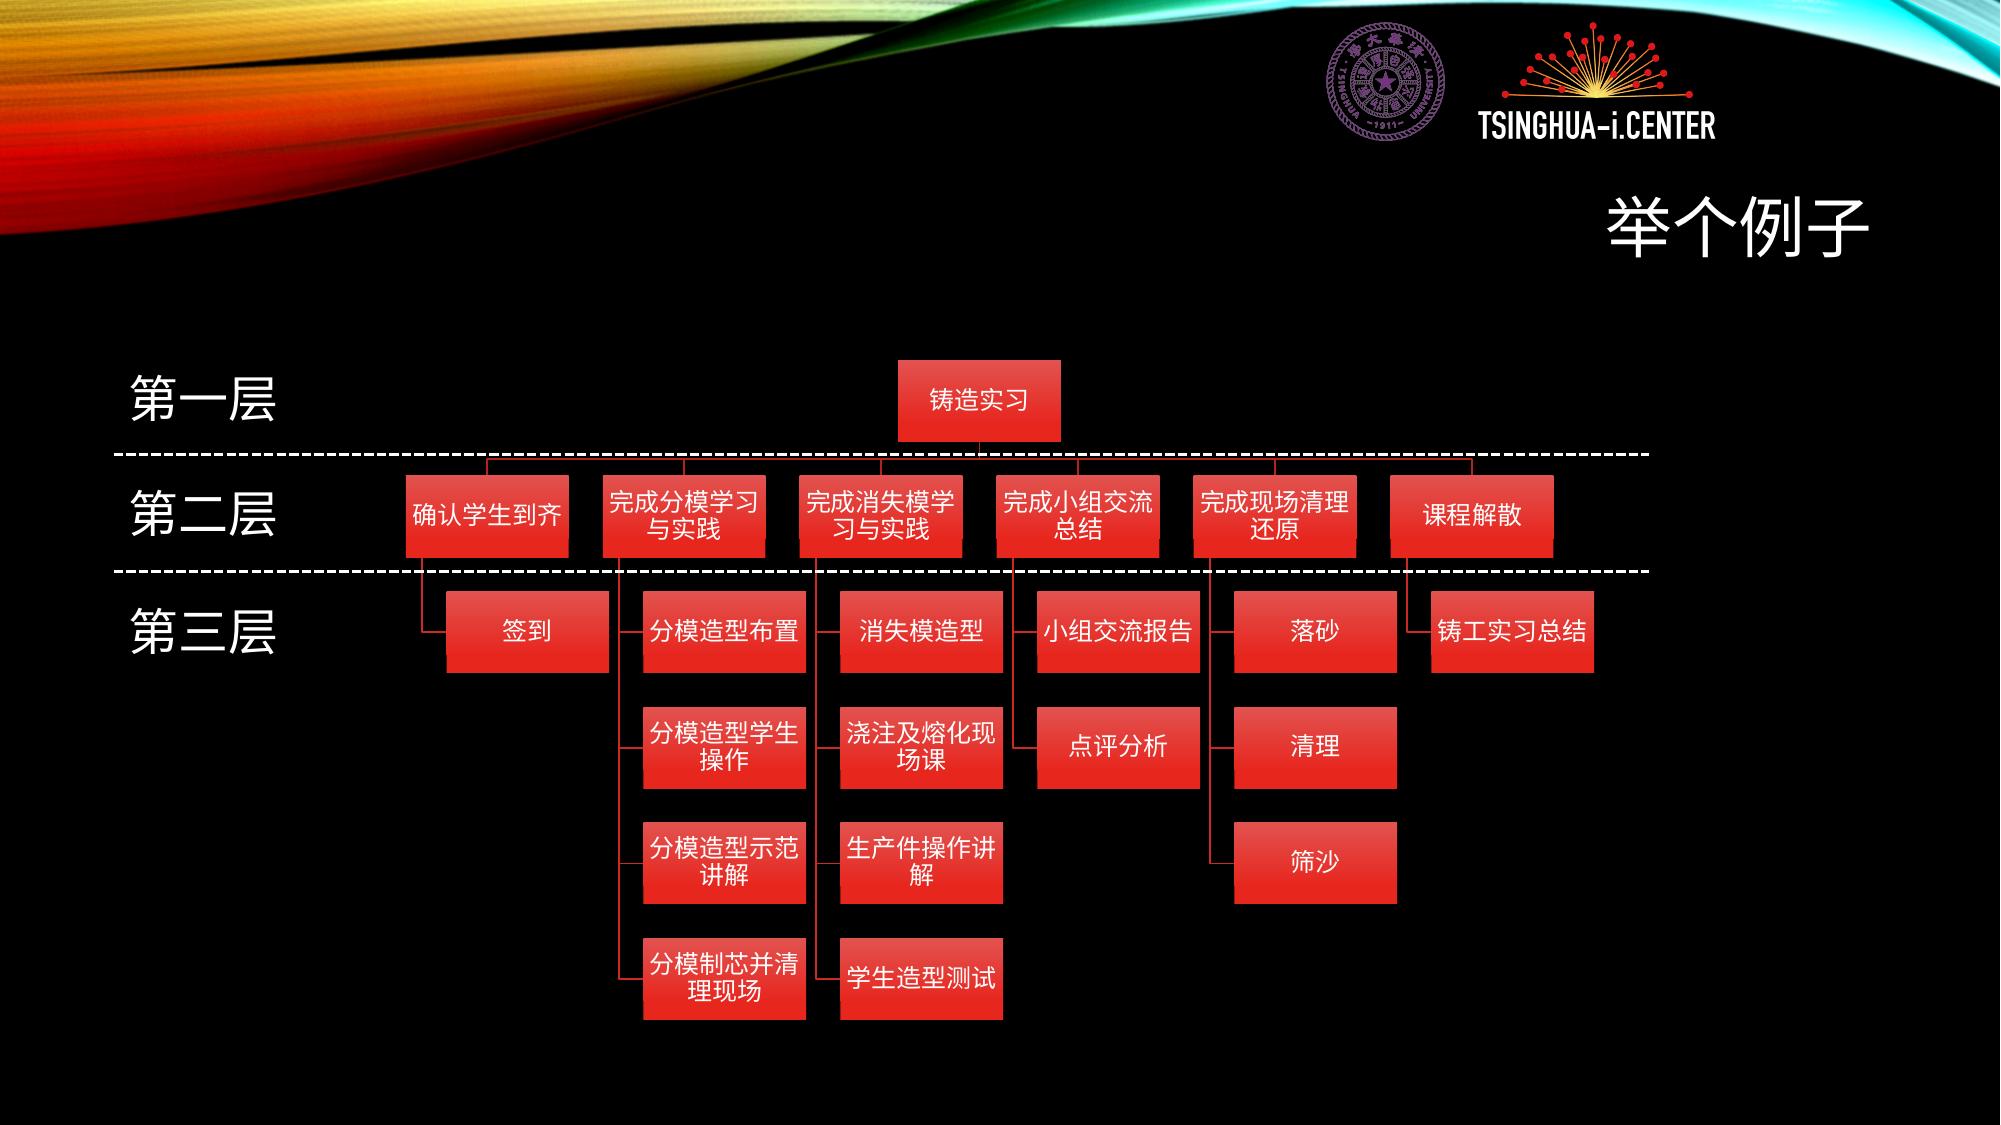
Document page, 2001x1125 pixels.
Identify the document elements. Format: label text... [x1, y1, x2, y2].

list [112, 359, 1888, 1021]
picture [0, 0, 2000, 237]
title 举个例子 [474, 125, 1888, 338]
